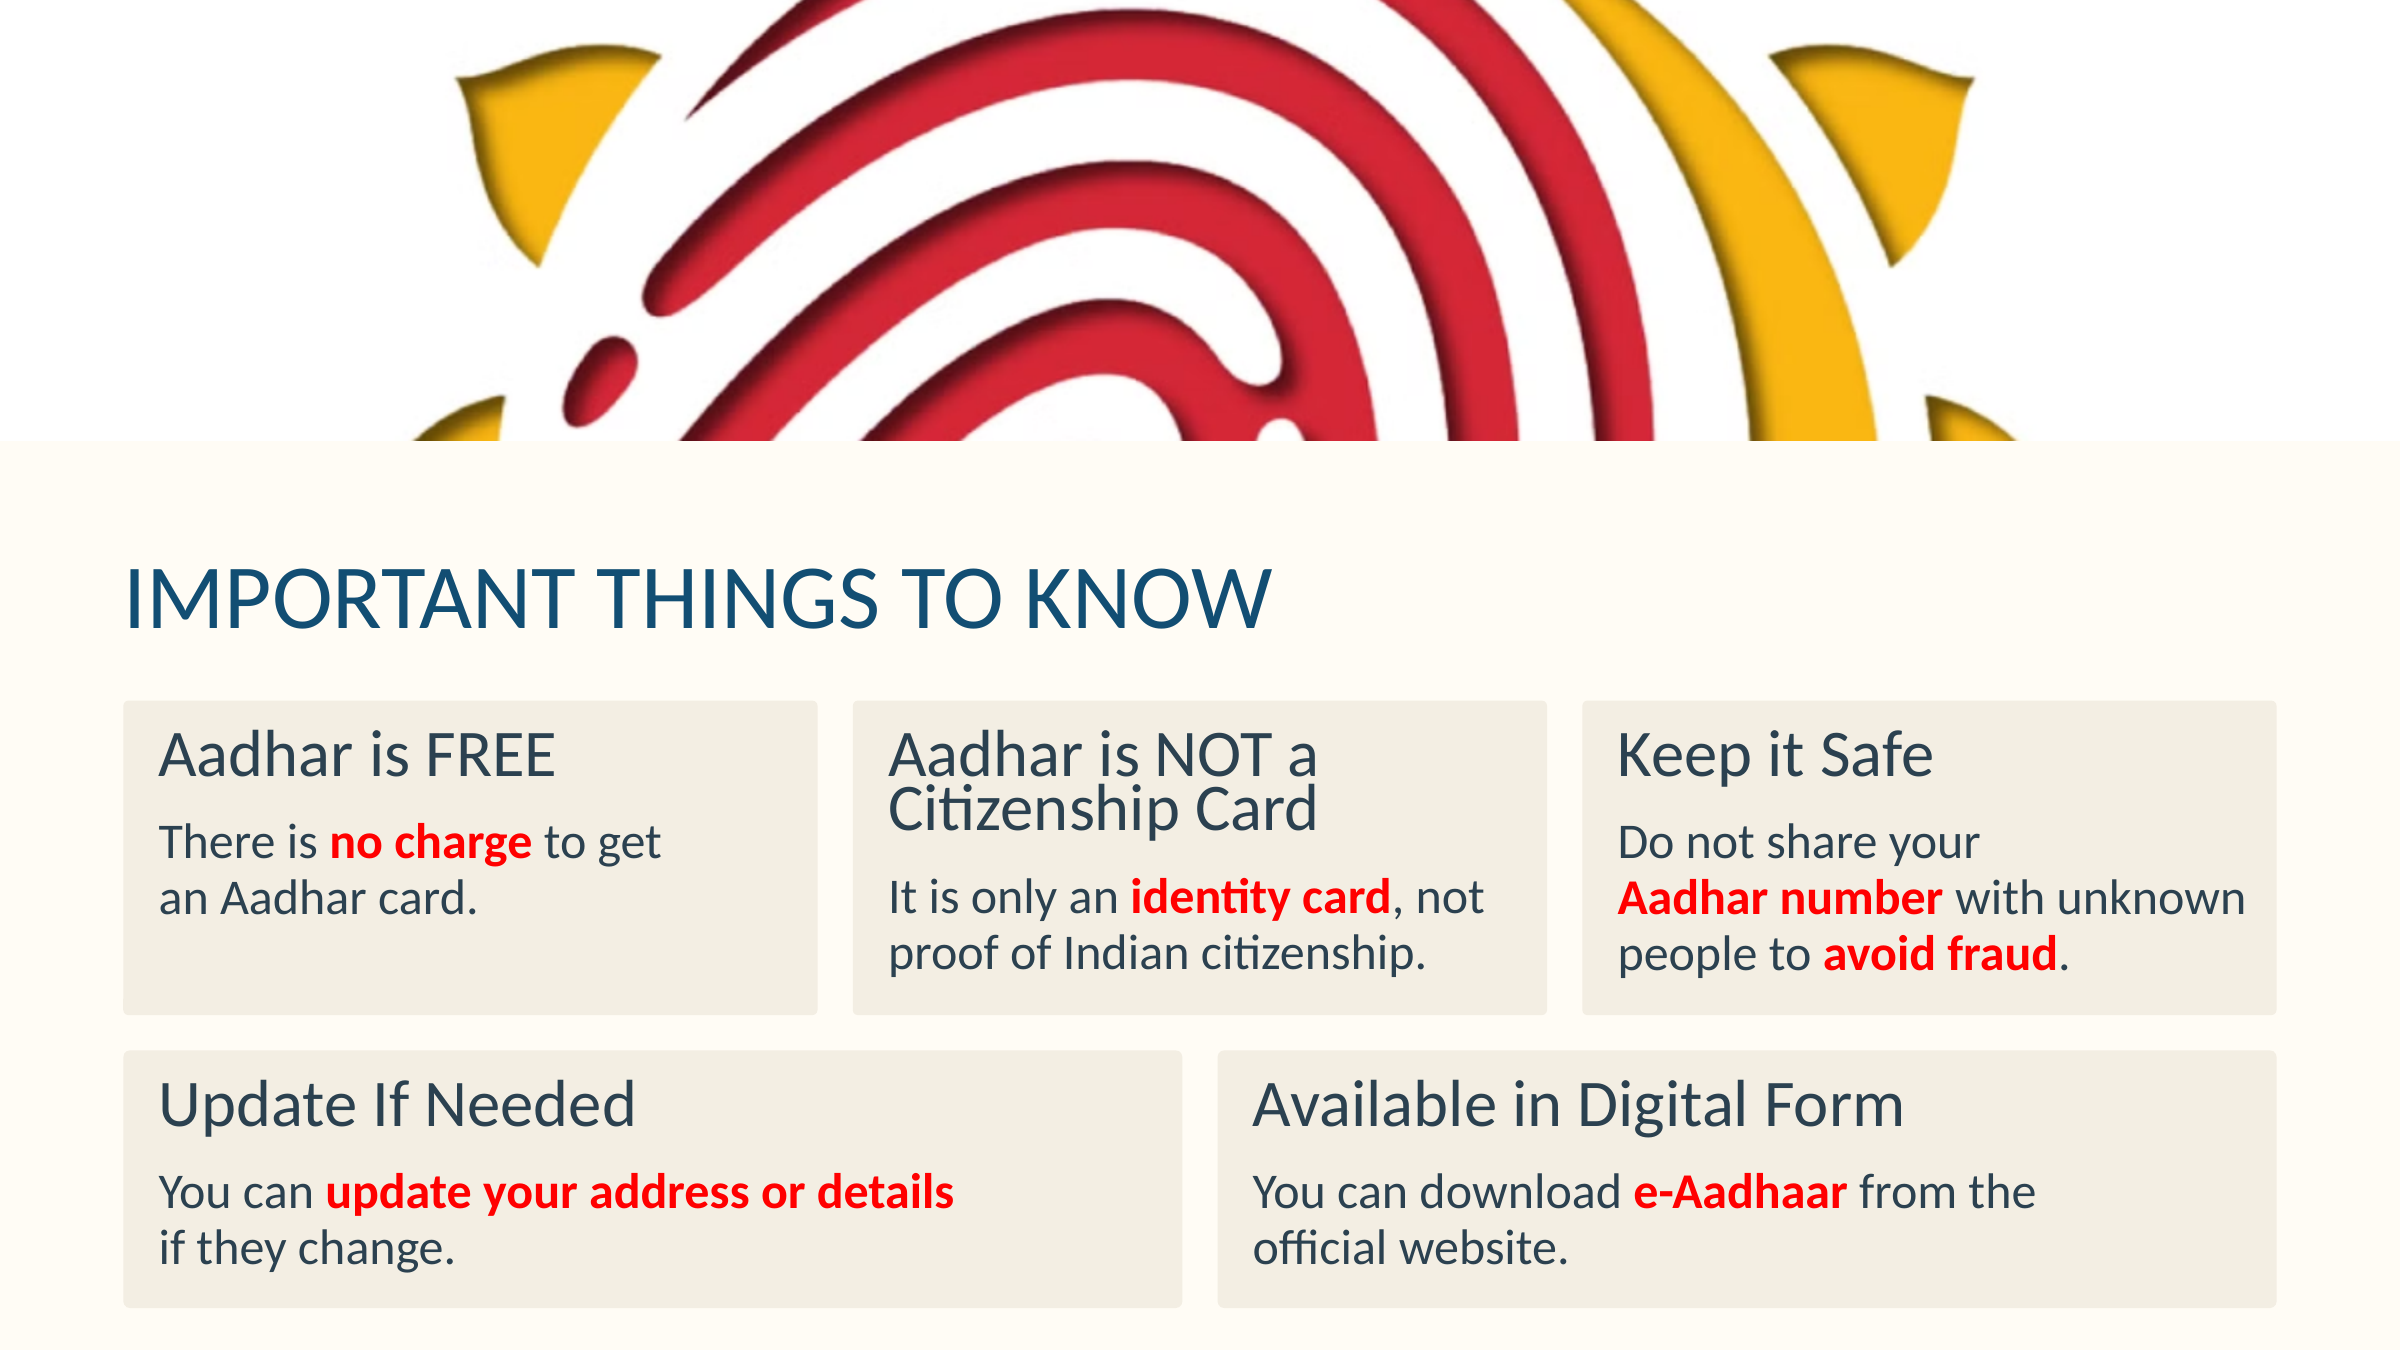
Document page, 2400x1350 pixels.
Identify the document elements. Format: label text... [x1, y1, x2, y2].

text_box IMPORTANT THINGS TO KNOW [123, 537, 1502, 648]
text_box [852, 700, 1548, 1016]
text_box Aadhar is FREE [158, 735, 600, 791]
text_box Keep it Safe [1617, 735, 2059, 791]
text_box You can download e-Aadhaar from the official website. [1252, 1161, 2242, 1219]
text_box You can update your address or details if they change. [158, 1161, 1148, 1219]
text_box There is no charge to get an Aadhar card. [158, 812, 783, 869]
text_box [1582, 700, 2277, 1016]
text_box [123, 1050, 1183, 1309]
text_box It is only an identity card, not proof of Indian citizenship. [888, 867, 1512, 980]
text_box Available in Digital Form [1252, 1085, 1773, 1141]
picture [0, 0, 2400, 441]
text_box Do not share your Aadhar number with unknown people to avoid fraud. [1617, 811, 2277, 925]
text_box [1217, 1050, 2277, 1309]
text_box Aadhar is NOT a Citizenship Card [888, 735, 1512, 846]
text_box [123, 700, 818, 1016]
text_box Update If Needed [158, 1085, 600, 1141]
